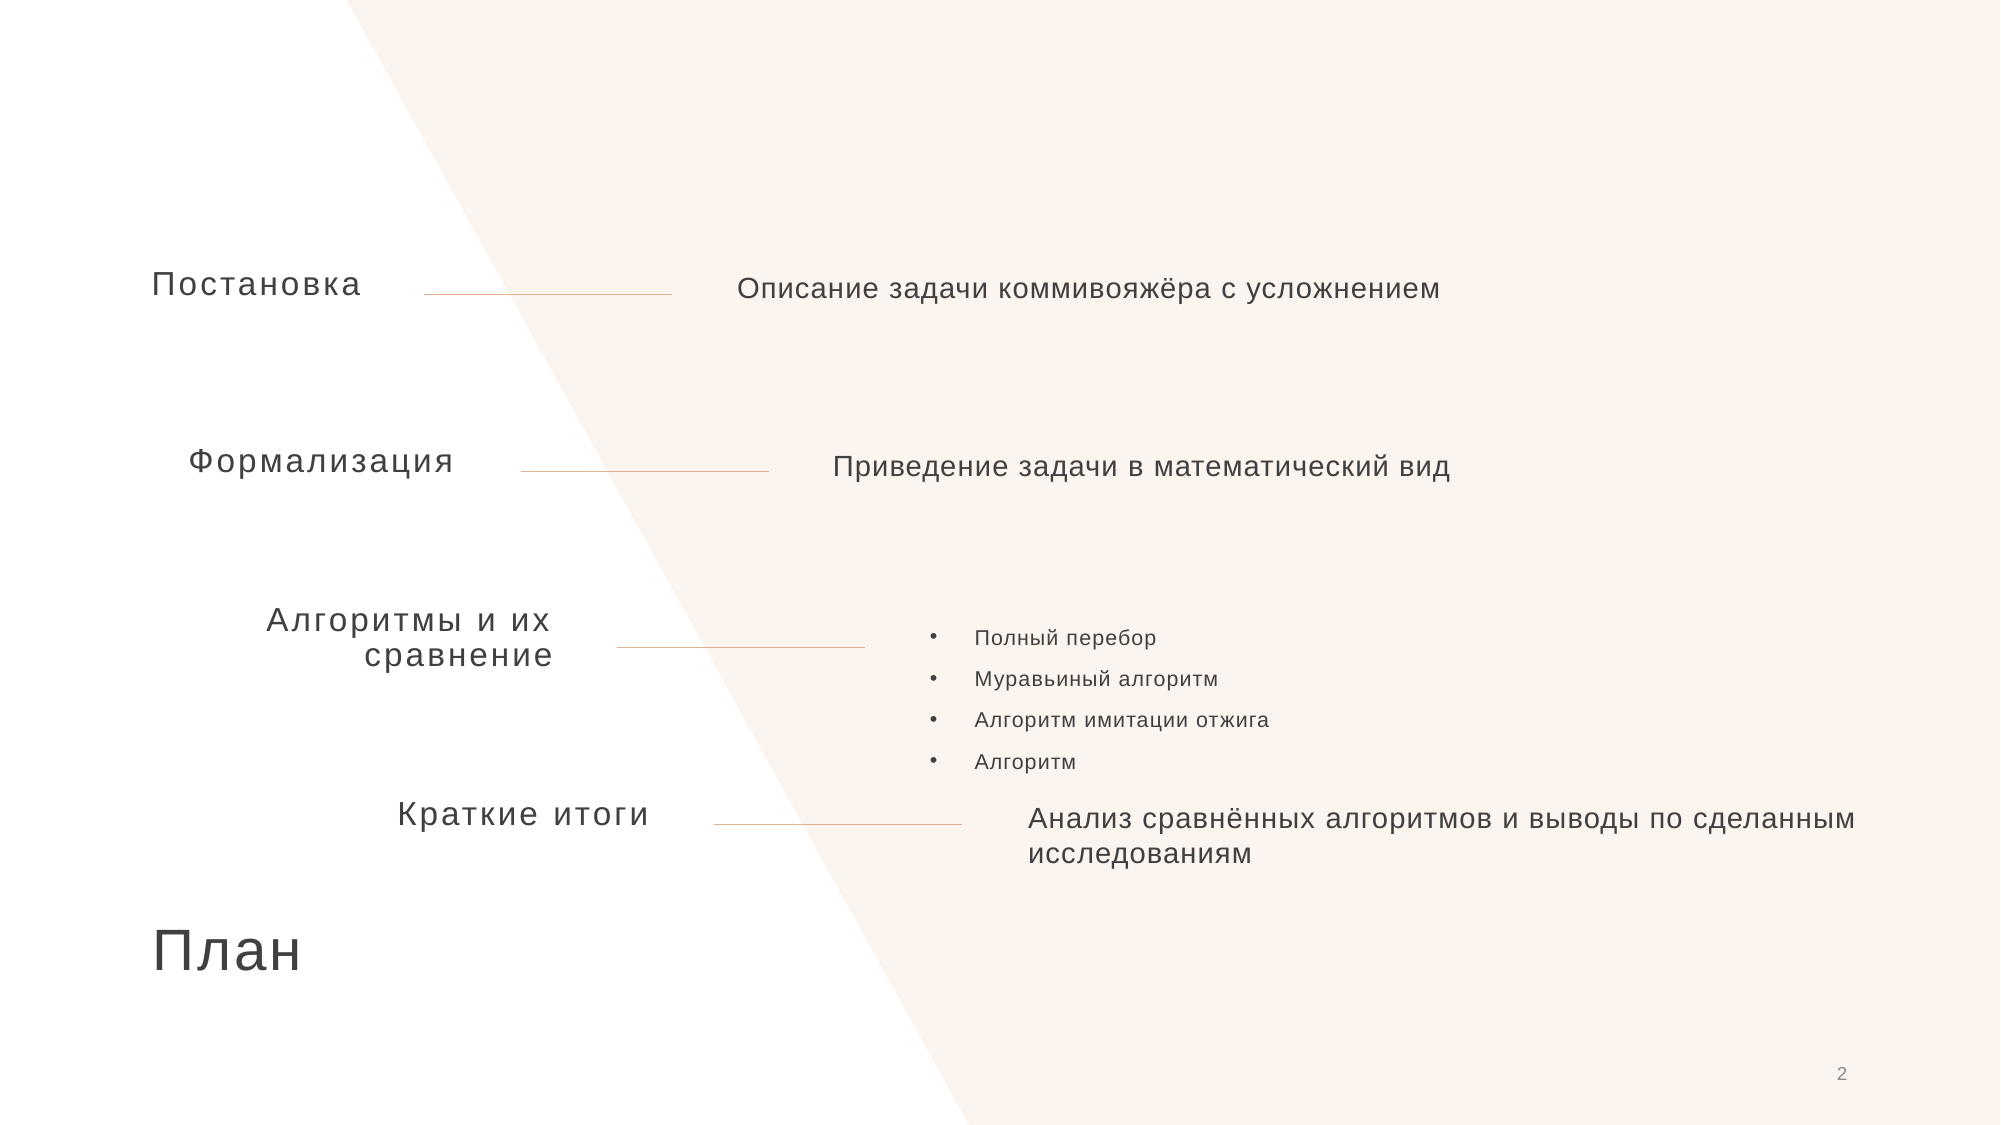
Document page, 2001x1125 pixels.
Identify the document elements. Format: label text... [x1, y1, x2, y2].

list Алгоритмы и их сравнение [216, 596, 568, 681]
title План [137, 903, 808, 1000]
list Описание задачи коммивояжёра с усложнением [722, 261, 1631, 428]
list Формализация [117, 419, 469, 504]
list Приведение задачи в математический вид [817, 440, 1727, 606]
list Анализ сравнённых алгоритмов и выводы по сделанным исследованиям [1013, 791, 1922, 958]
list Полный перебор Муравьиный алгоритм Алгоритм имитации отжига Алгоритм [914, 616, 1824, 782]
list Краткие итоги [312, 772, 664, 858]
slide_number 2 [1773, 1042, 1863, 1103]
list Постановка [24, 242, 376, 328]
